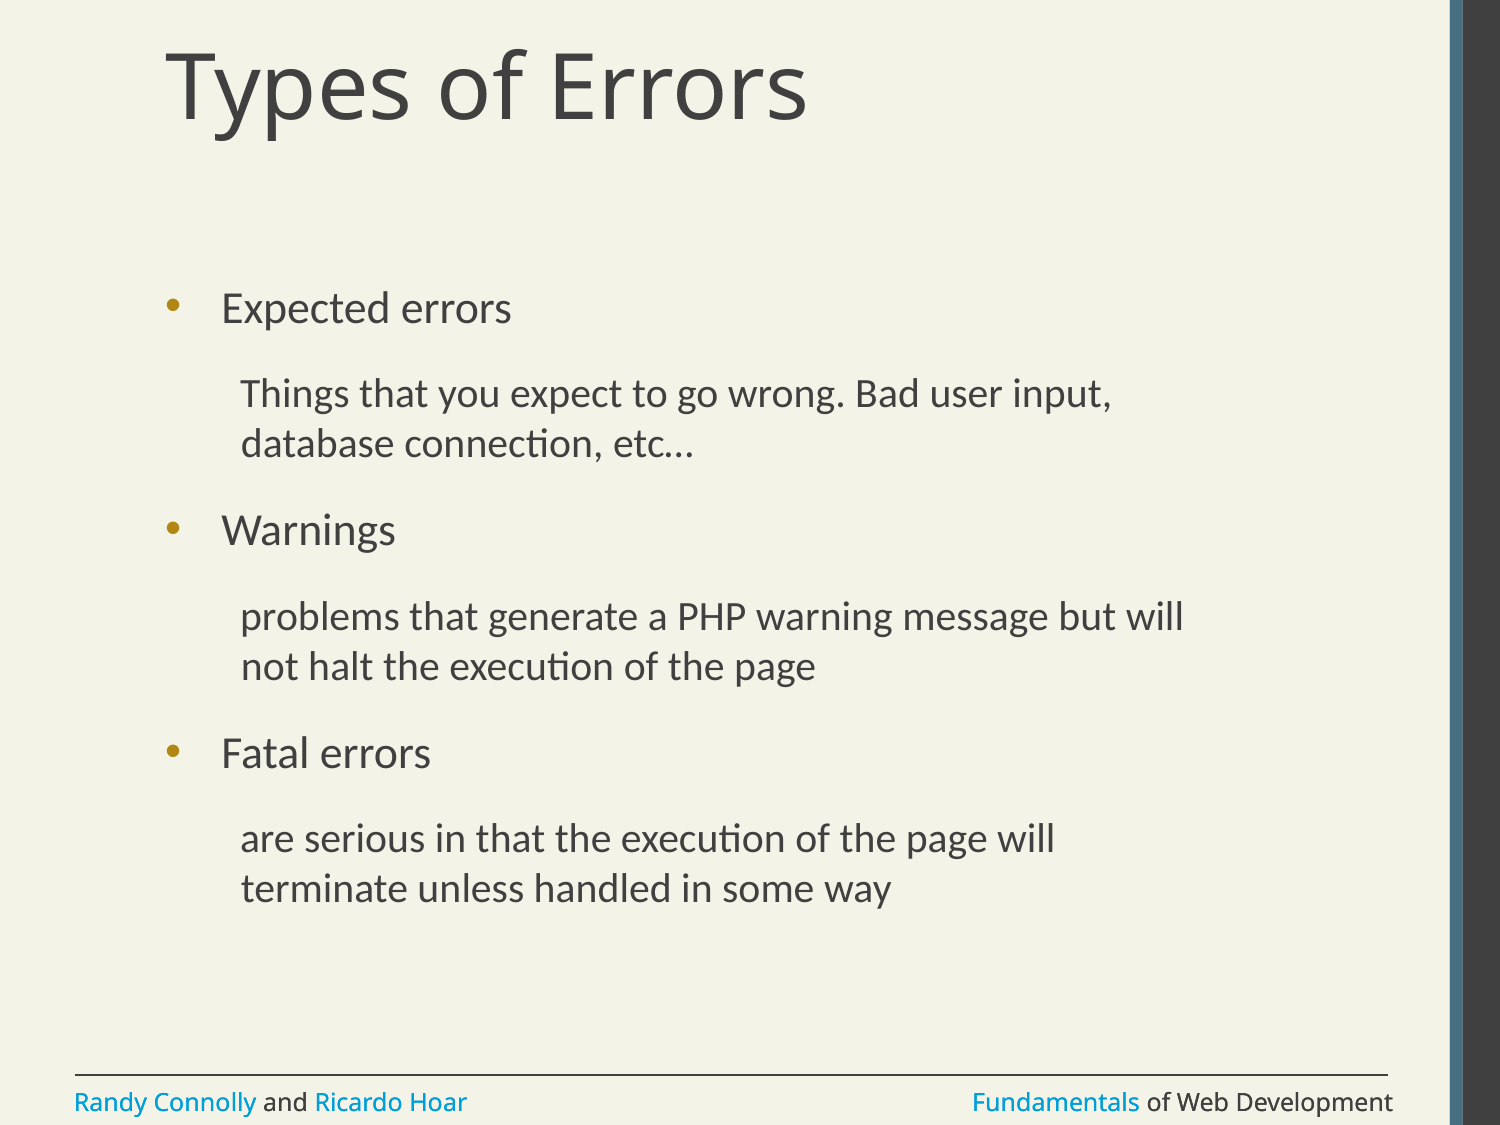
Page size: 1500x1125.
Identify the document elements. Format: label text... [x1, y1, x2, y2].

title Types of Errors [150, 20, 1425, 188]
list Expected errors Things that you expect to go wrong. Bad user input, database connection, etc… Warnings problems that generate a PHP warning message but will not halt the execution of the page Fatal errors are serious in that the execution of the page will terminate unless handled in some way [150, 270, 1200, 1013]
